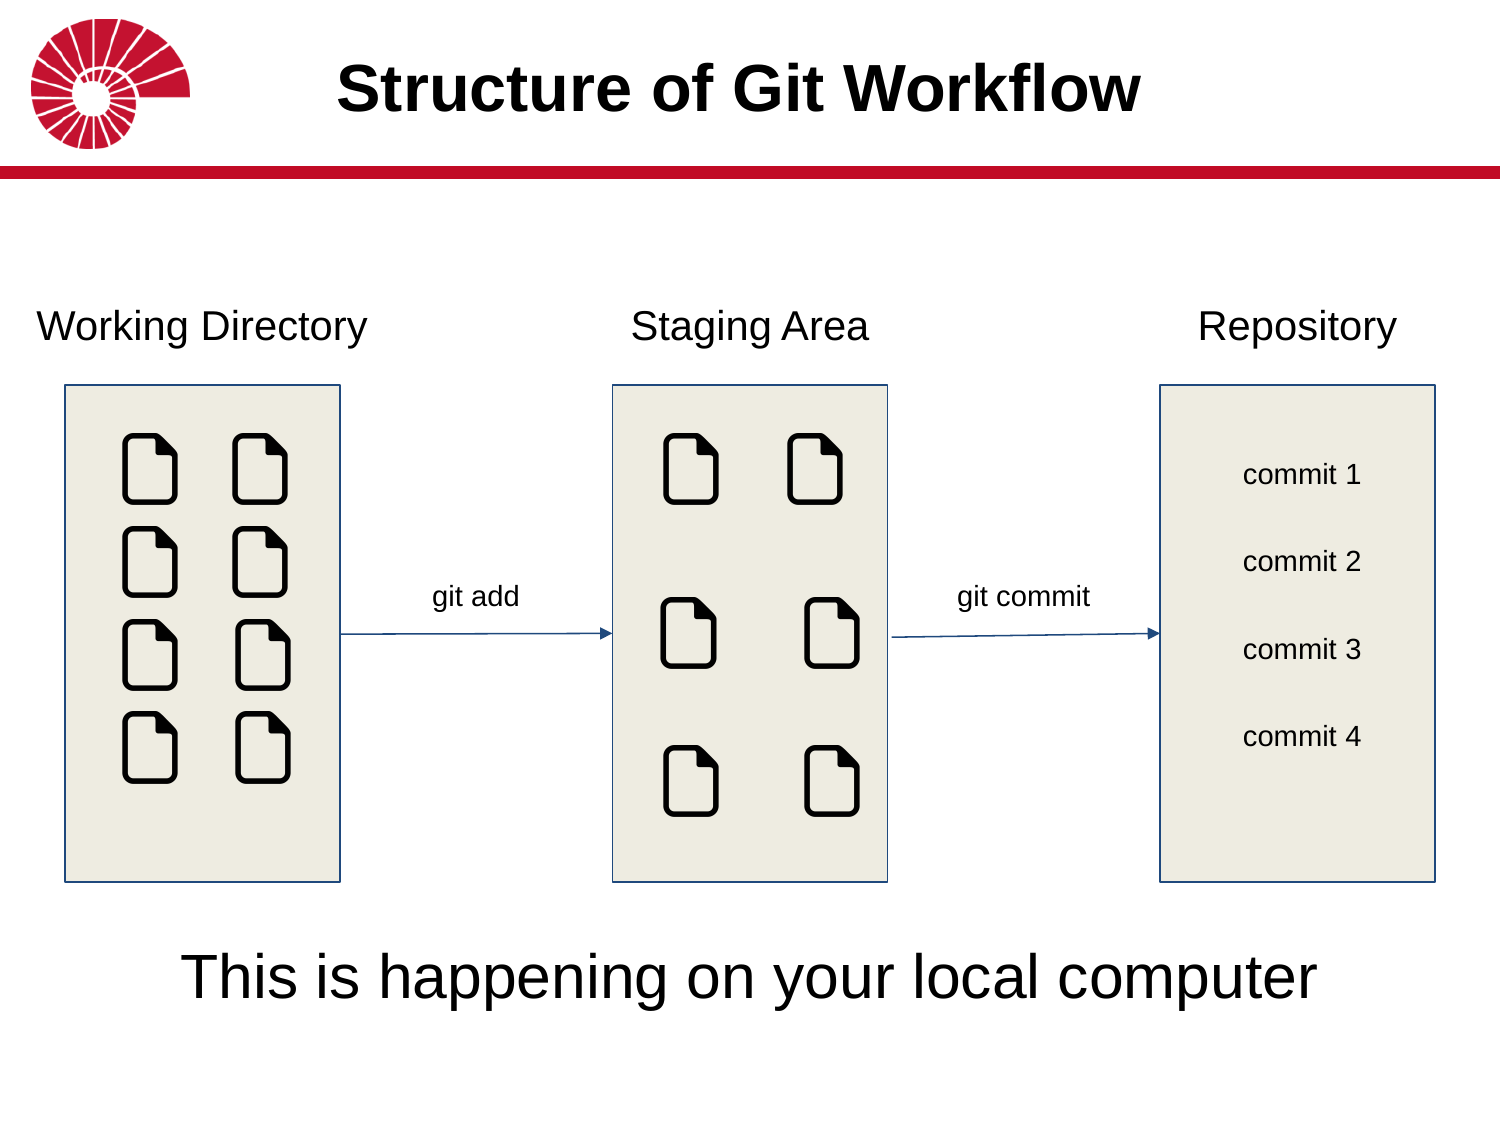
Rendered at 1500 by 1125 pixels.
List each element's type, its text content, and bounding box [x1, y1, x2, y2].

picture [654, 745, 728, 819]
text_box git add [370, 562, 582, 628]
picture [224, 433, 298, 507]
picture [224, 525, 298, 599]
picture [652, 596, 726, 670]
text_box Staging Area [567, 283, 933, 364]
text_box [891, 633, 1161, 638]
text_box [612, 384, 888, 882]
text_box Working Directory [19, 283, 386, 364]
text_box This is happening on your local computer [64, 920, 1436, 1026]
text_box git commit [917, 562, 1130, 628]
picture [795, 745, 869, 819]
picture [226, 711, 300, 785]
picture [778, 433, 852, 507]
picture [226, 618, 300, 692]
text_box [1160, 384, 1436, 882]
text_box commit 1 [1196, 440, 1409, 506]
picture [113, 618, 187, 692]
text_box commit 3 [1196, 615, 1409, 681]
picture [113, 525, 187, 599]
text_box commit 4 [1196, 702, 1409, 768]
text_box Repository [1114, 283, 1481, 364]
title Structure of Git Workflow [64, 37, 1415, 150]
picture [113, 433, 187, 507]
text_box commit 2 [1196, 527, 1409, 593]
picture [654, 433, 728, 507]
picture [31, 19, 190, 149]
text_box [64, 384, 340, 882]
picture [113, 711, 187, 785]
picture [795, 596, 869, 670]
